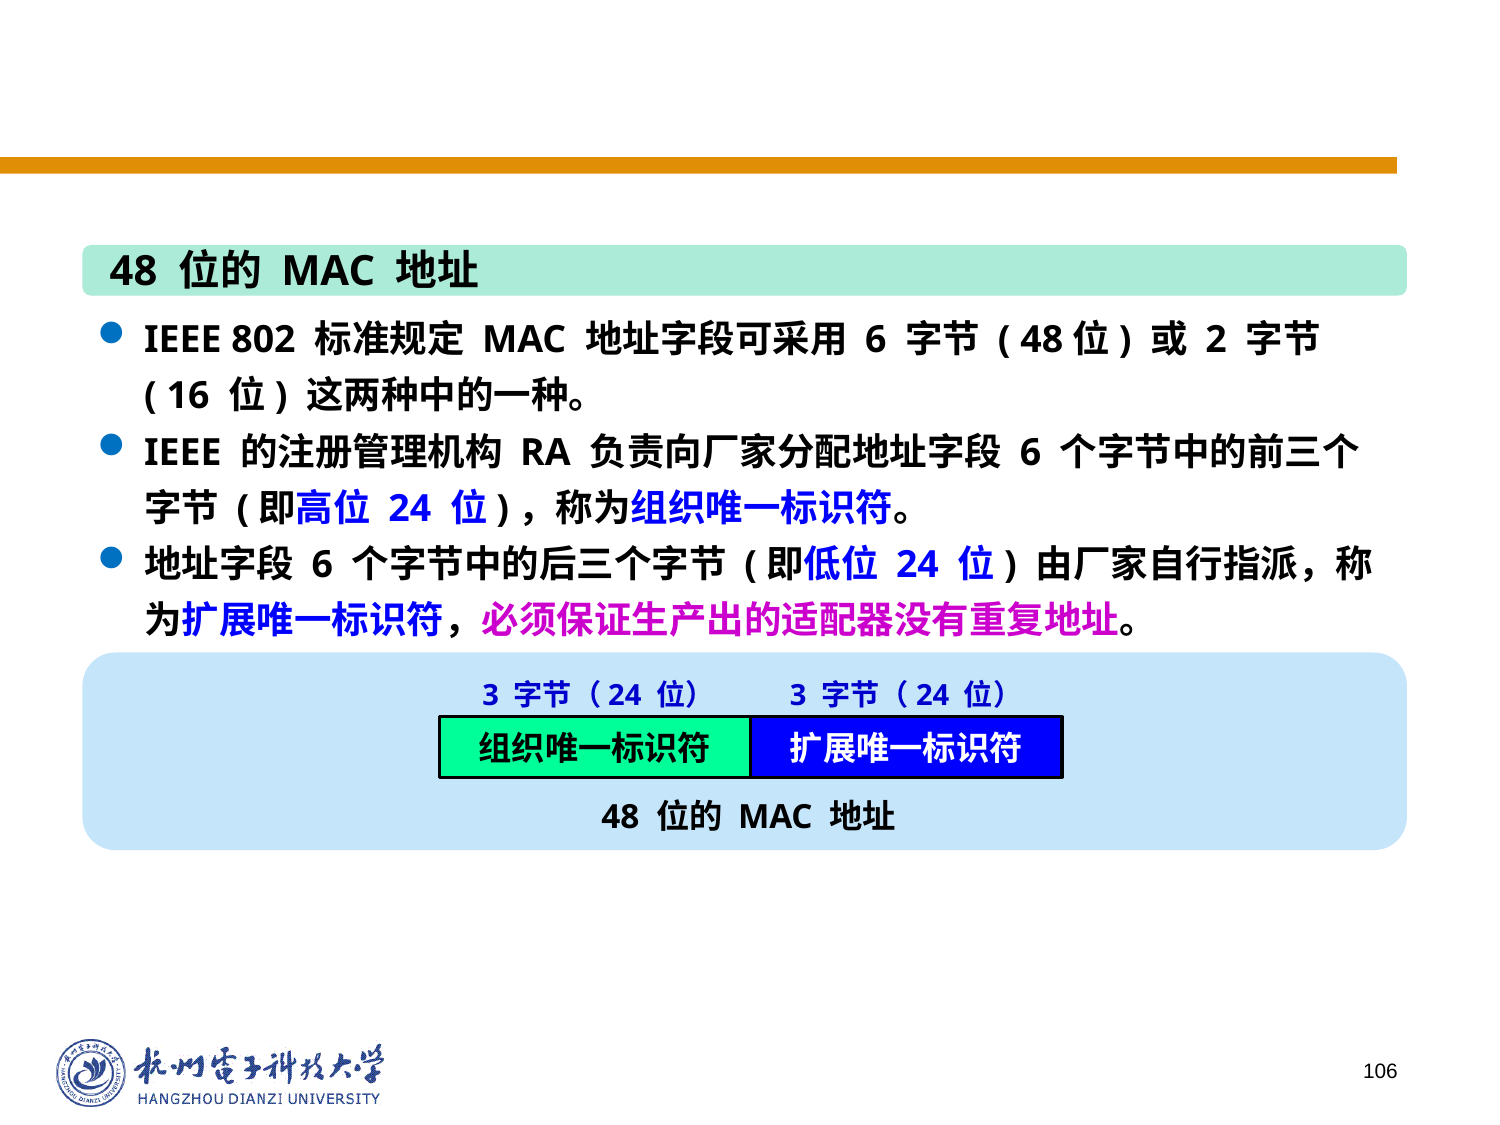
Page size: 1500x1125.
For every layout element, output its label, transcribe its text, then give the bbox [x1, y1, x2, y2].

text_box [81, 651, 1408, 852]
text_box 48 位的 MAC 地址 [94, 236, 494, 296]
text_box IEEE 802 标准规定 MAC 地址字段可采用 6 字节 ( 48位) 或 2 字节 ( 16 位) 这两种中的一种。 IEEE 的注册管理机构 RA 负责向厂家分配地址字段 6 个字节中的前三个字节 (即高位 24 位)，称为组织唯一标识符。 地址字段 6 个字节中的后三个字节 (即低位 24 位) 由厂家自行指派，称为扩展唯一标识符，必须保证生产出的适配器没有重复地址。 [82, 296, 1407, 649]
picture [55, 1025, 407, 1125]
text_box [82, 244, 94, 296]
text_box [494, 244, 1407, 296]
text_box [439, 668, 1062, 844]
